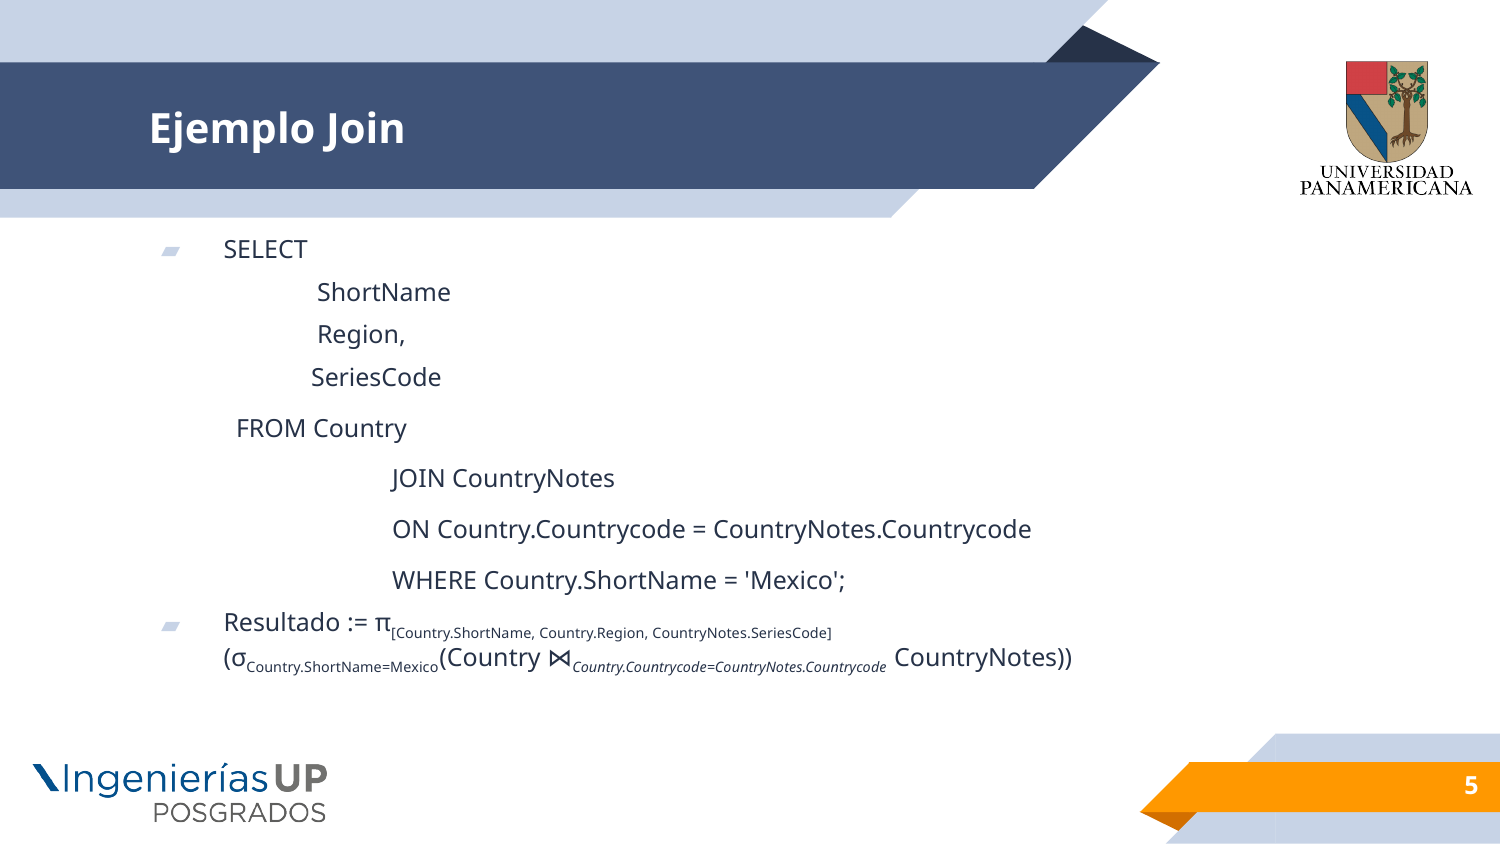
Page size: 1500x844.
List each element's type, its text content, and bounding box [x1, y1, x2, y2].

list SELECT ShortName Region, SeriesCode FROM Country JOIN CountryNotes ON Country.Countrycode = CountryNotes.Countrycode WHERE Country.ShortName = 'Mexico'; Resultado := π[Country.ShortName, Country.Region, CountryNotes.SeriesCode] (σCountry.ShortName=Mexico(Country ⋈Country.Countrycode=CountryNotes.Countrycode CountryNotes)) [133, 217, 1140, 734]
slide_number 5 [1249, 760, 1494, 813]
picture [1286, 44, 1490, 210]
title Ejemplo Join [133, 64, 1035, 190]
picture [15, 737, 344, 844]
